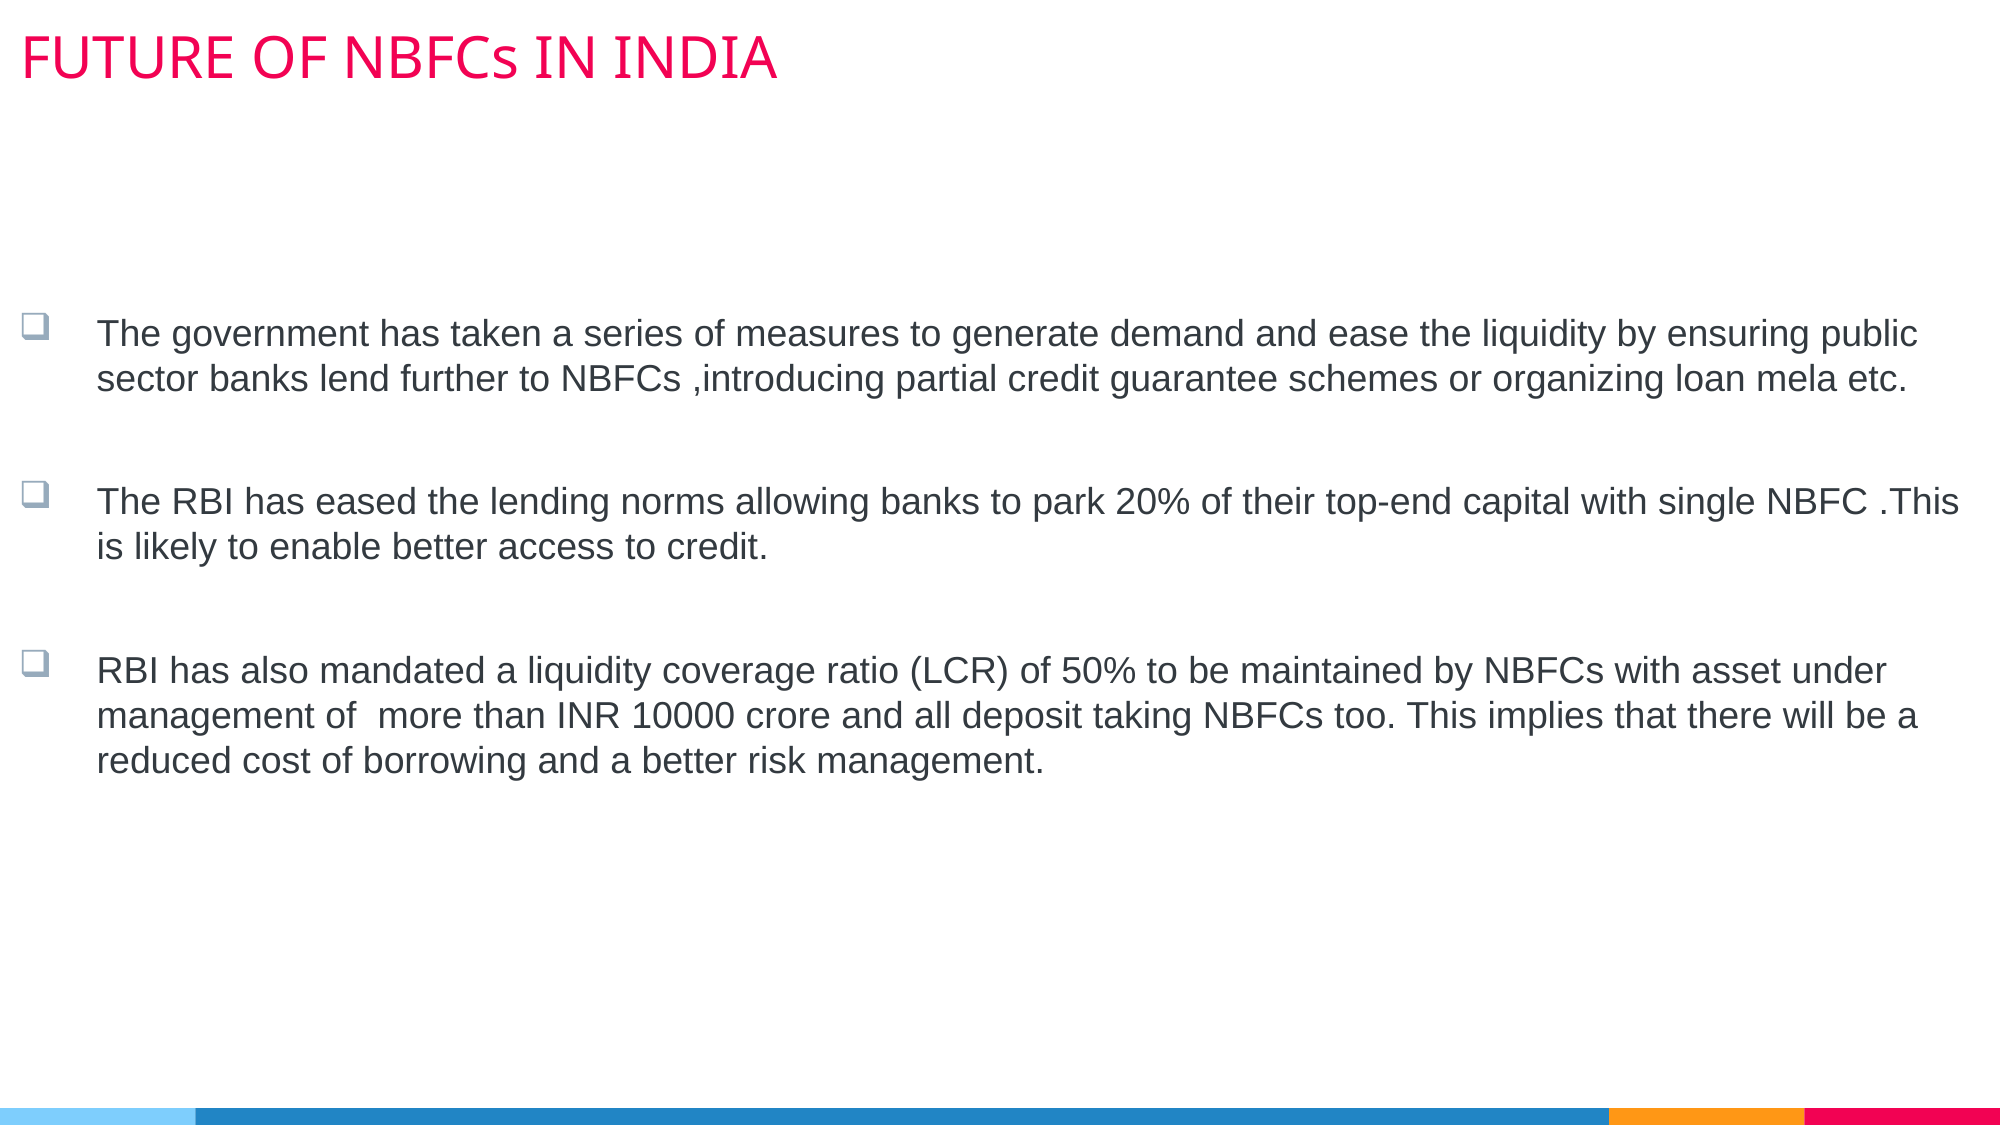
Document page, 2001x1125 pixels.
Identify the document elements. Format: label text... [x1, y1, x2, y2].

list The government has taken a series of measures to generate demand and ease the liquidity by ensuring public sector banks lend further to NBFCs ,introducing partial credit guarantee schemes or organizing loan mela etc. The RBI has eased the lending norms allowing banks to park 20% of their top-end capital with single NBFC .This is likely to enable better access to credit. RBI has also mandated a liquidity coverage ratio (LCR) of 50% to be maintained by NBFCs with asset under management of more than INR 10000 crore and all deposit taking NBFCs too. This implies that there will be a reduced cost of borrowing and a better risk management. [0, 202, 2000, 1125]
title FUTURE OF NBFCs IN INDIA [0, 0, 1864, 133]
